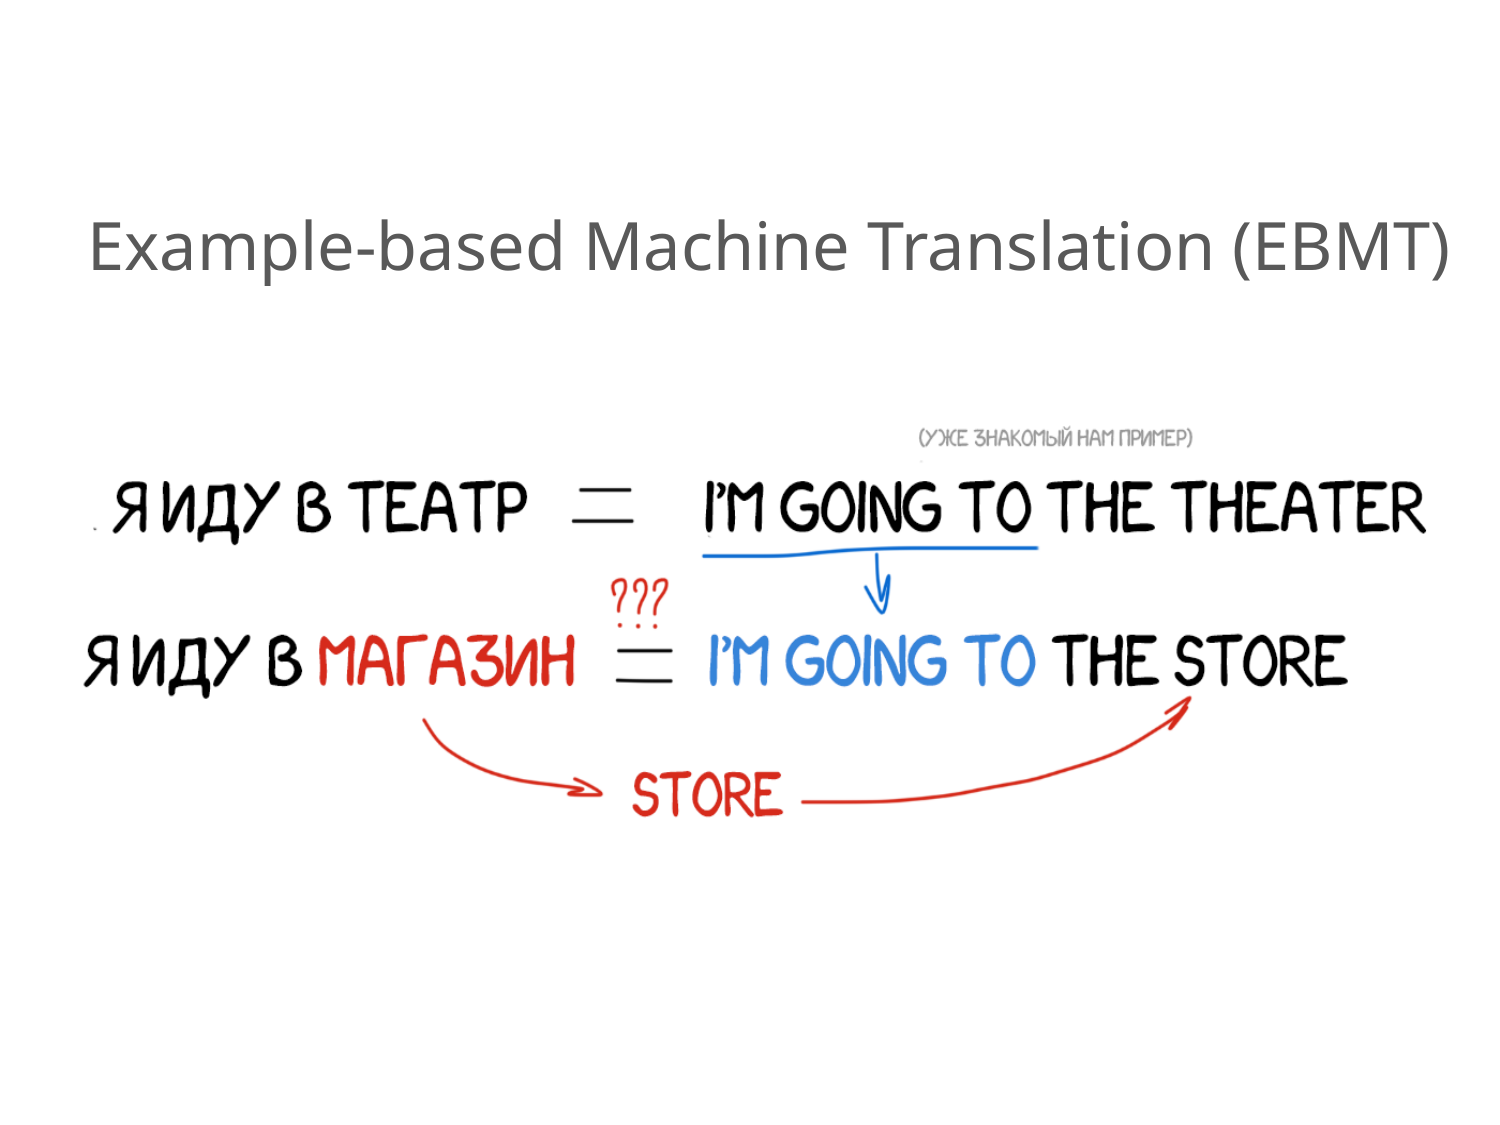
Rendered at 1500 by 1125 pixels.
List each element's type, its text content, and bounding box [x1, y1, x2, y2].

picture [0, 337, 1500, 941]
text_box Example-based Machine Translation (EBMT) [72, 196, 1468, 291]
